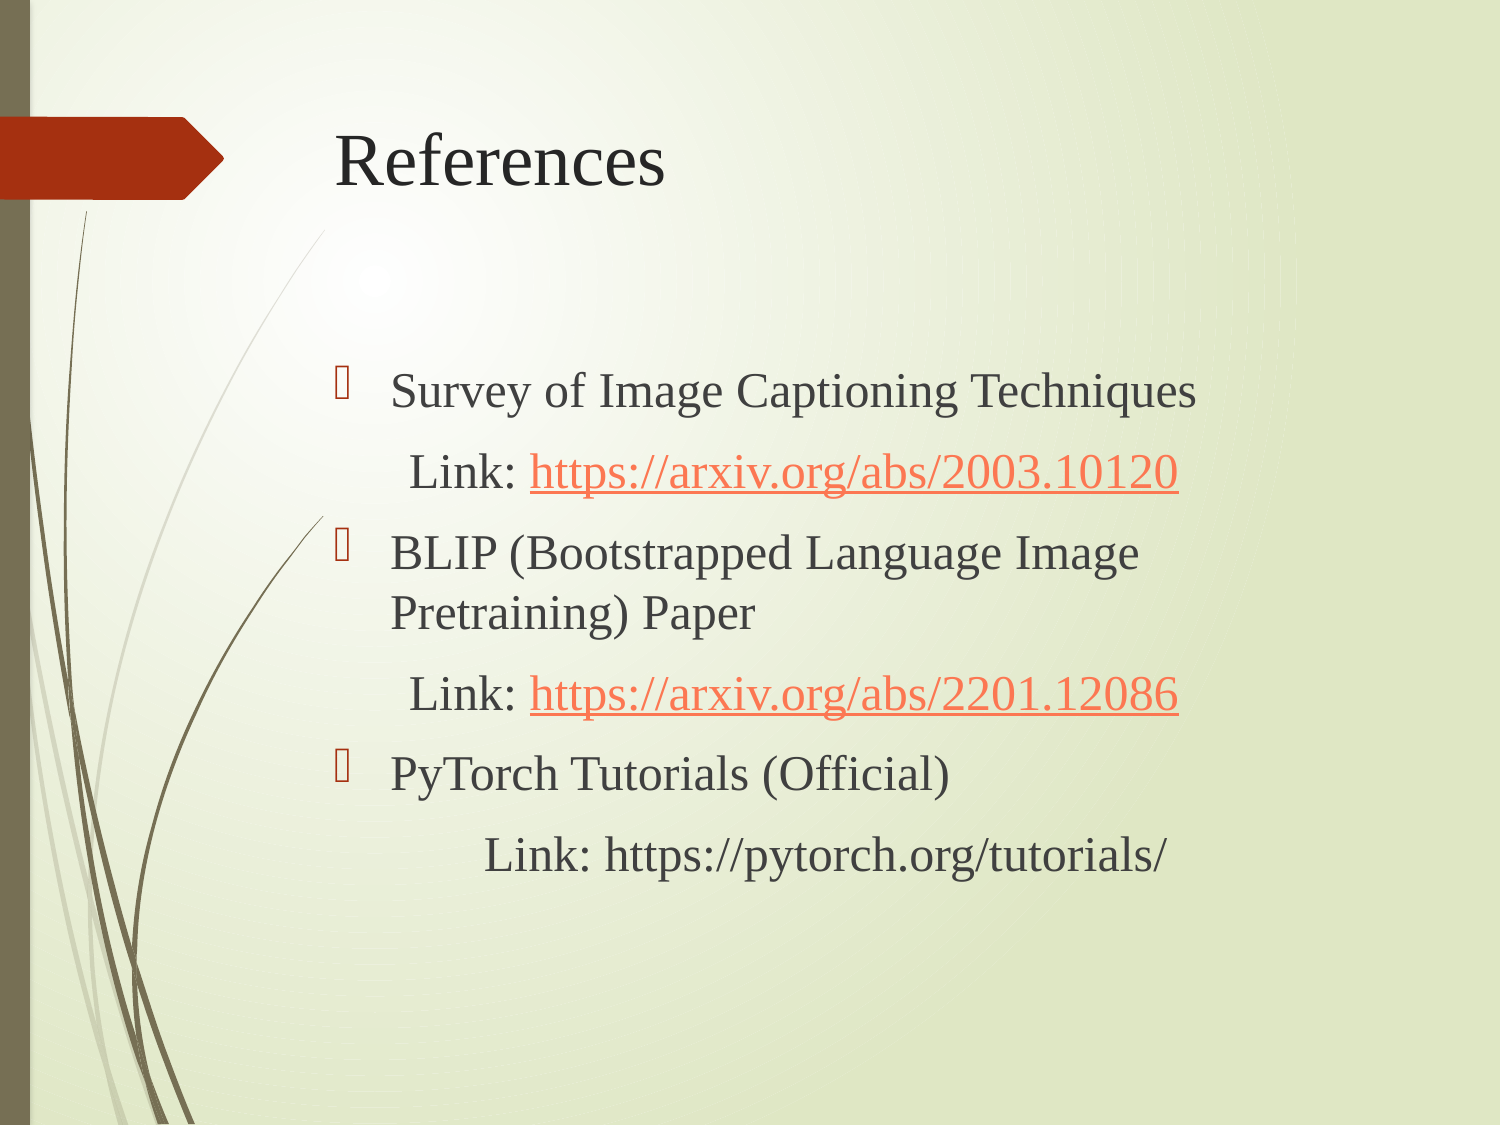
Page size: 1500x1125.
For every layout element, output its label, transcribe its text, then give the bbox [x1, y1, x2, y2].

title References [319, 102, 1400, 313]
list Survey of Image Captioning Techniques Link: https://arxiv.org/abs/2003.10120 BLIP (Bootstrapped Language Image Pretraining) Paper Link: https://arxiv.org/abs/2201.12086 PyTorch Tutorials (Official) Link: https://pytorch.org/tutorials/ [318, 350, 1400, 970]
